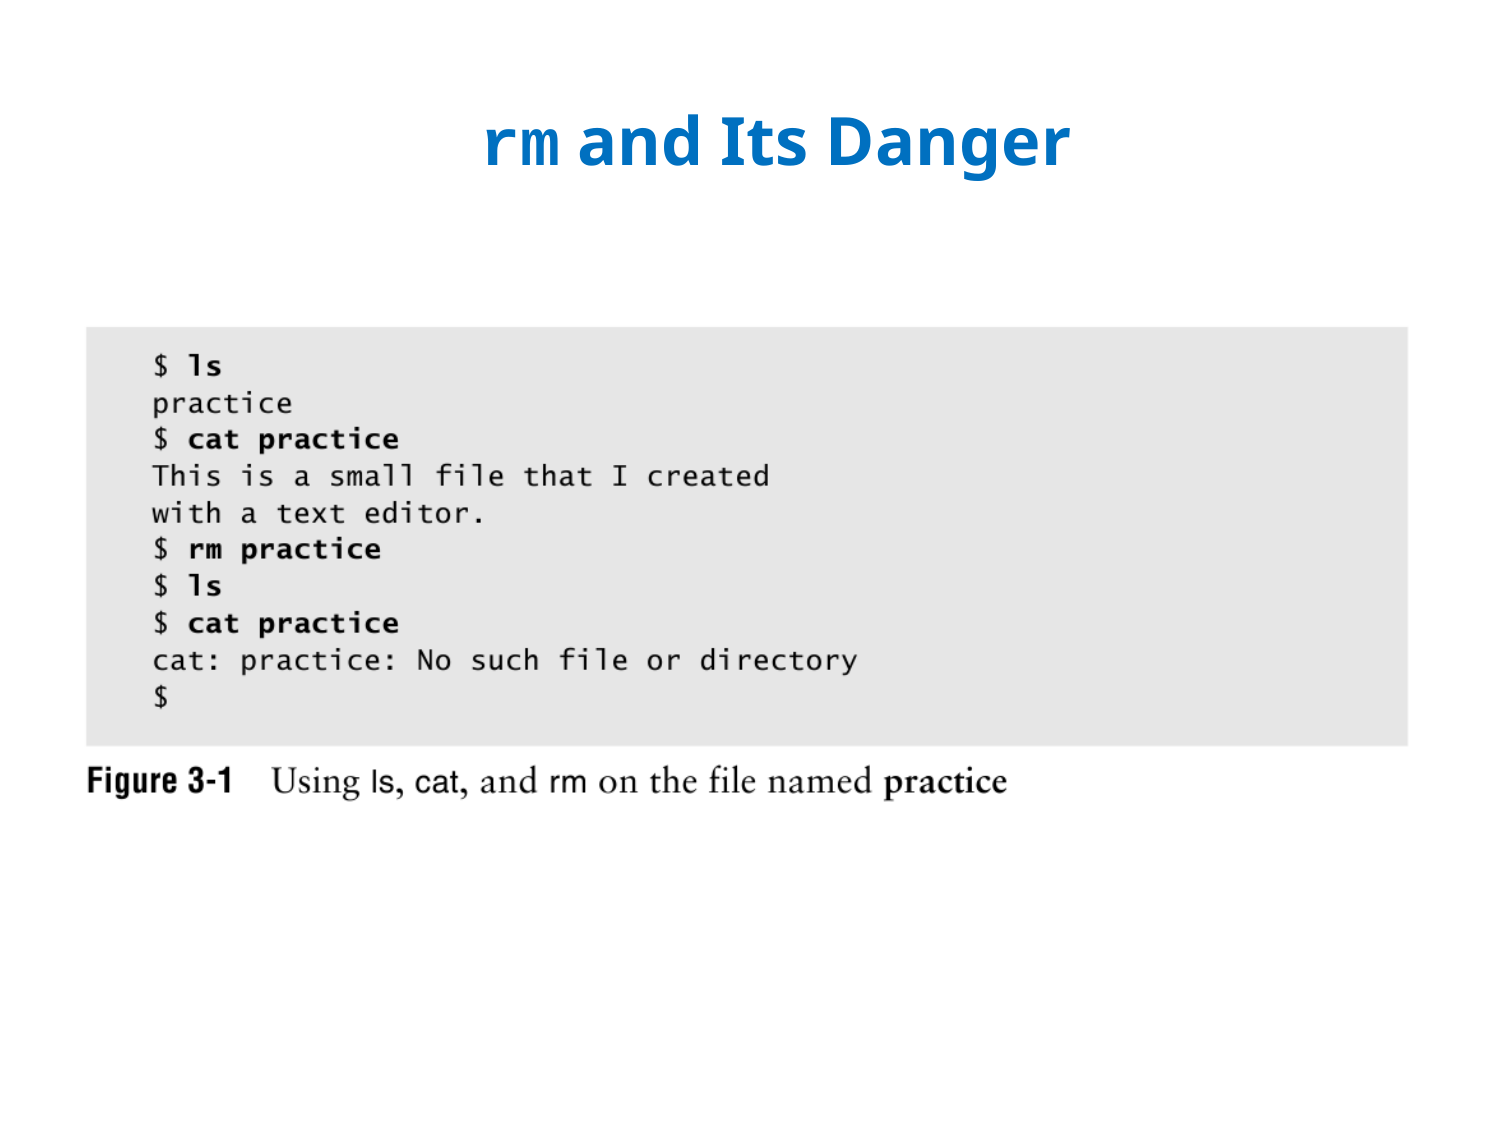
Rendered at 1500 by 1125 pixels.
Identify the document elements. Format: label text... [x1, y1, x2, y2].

picture [74, 316, 1426, 808]
title rm and Its Danger [74, 44, 1478, 233]
